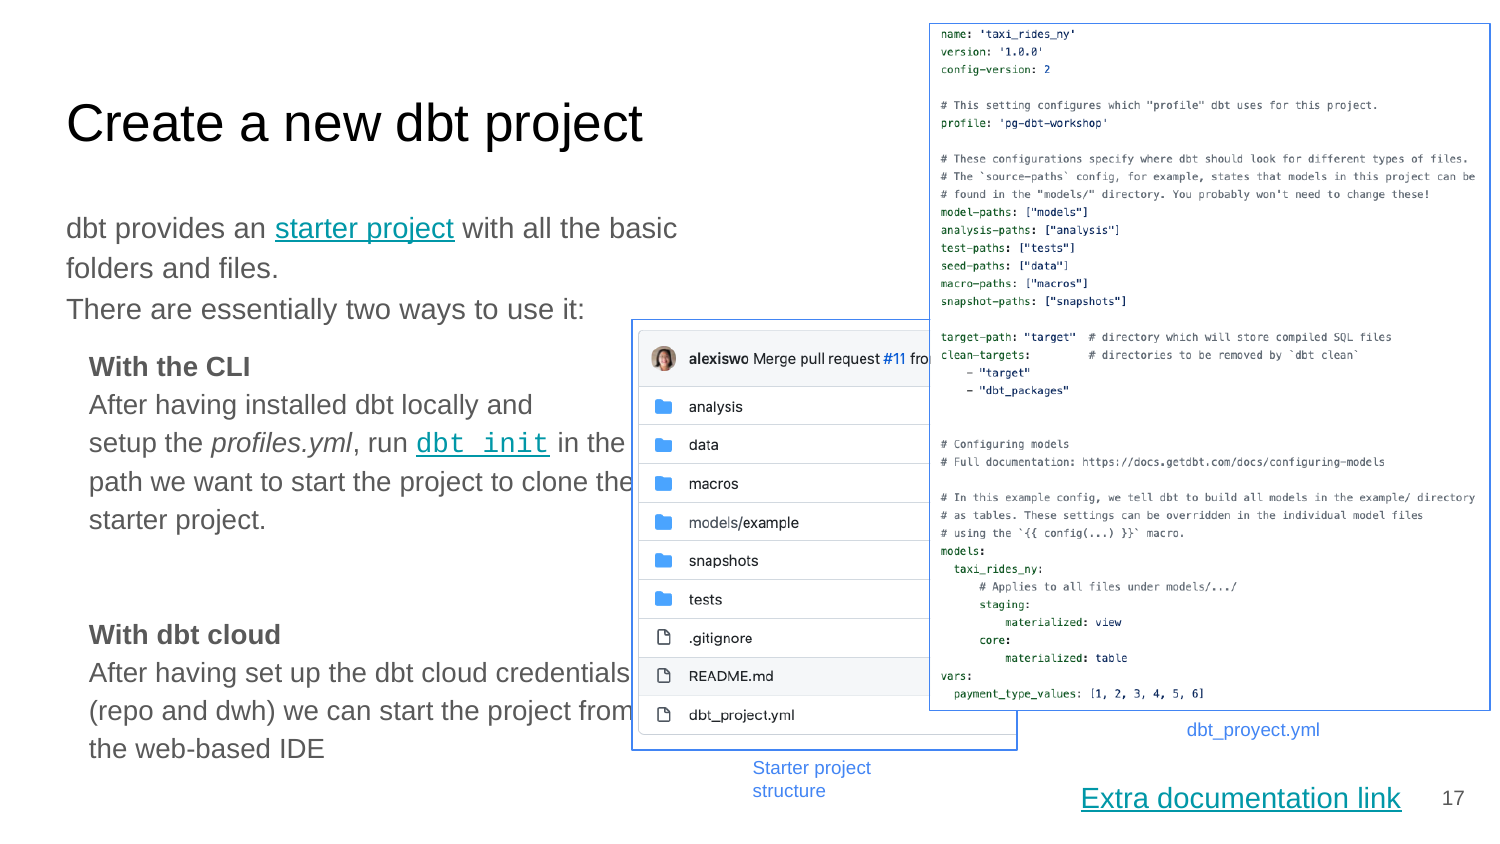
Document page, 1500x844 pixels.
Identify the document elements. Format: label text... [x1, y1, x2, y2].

slide_number ‹#› [1449, 764, 1480, 830]
title Create a new dbt project [51, 72, 925, 167]
list With the CLI After having installed dbt locally and setup the profiles.yml, run dbt init in the path we want to start the project to clone the starter project. With dbt cloud After having set up the dbt cloud credentials (repo and dwh) we can start the project from the web-based IDE [73, 328, 660, 781]
picture [632, 23, 1490, 750]
list dbt provides an starter project with all the basic folders and files. There are essentially two ways to use it: [51, 189, 708, 750]
text_box Starter project structure [737, 758, 912, 817]
text_box dbt_proyect.yml [1171, 718, 1371, 752]
text_box Extra documentation link [1065, 764, 1449, 830]
